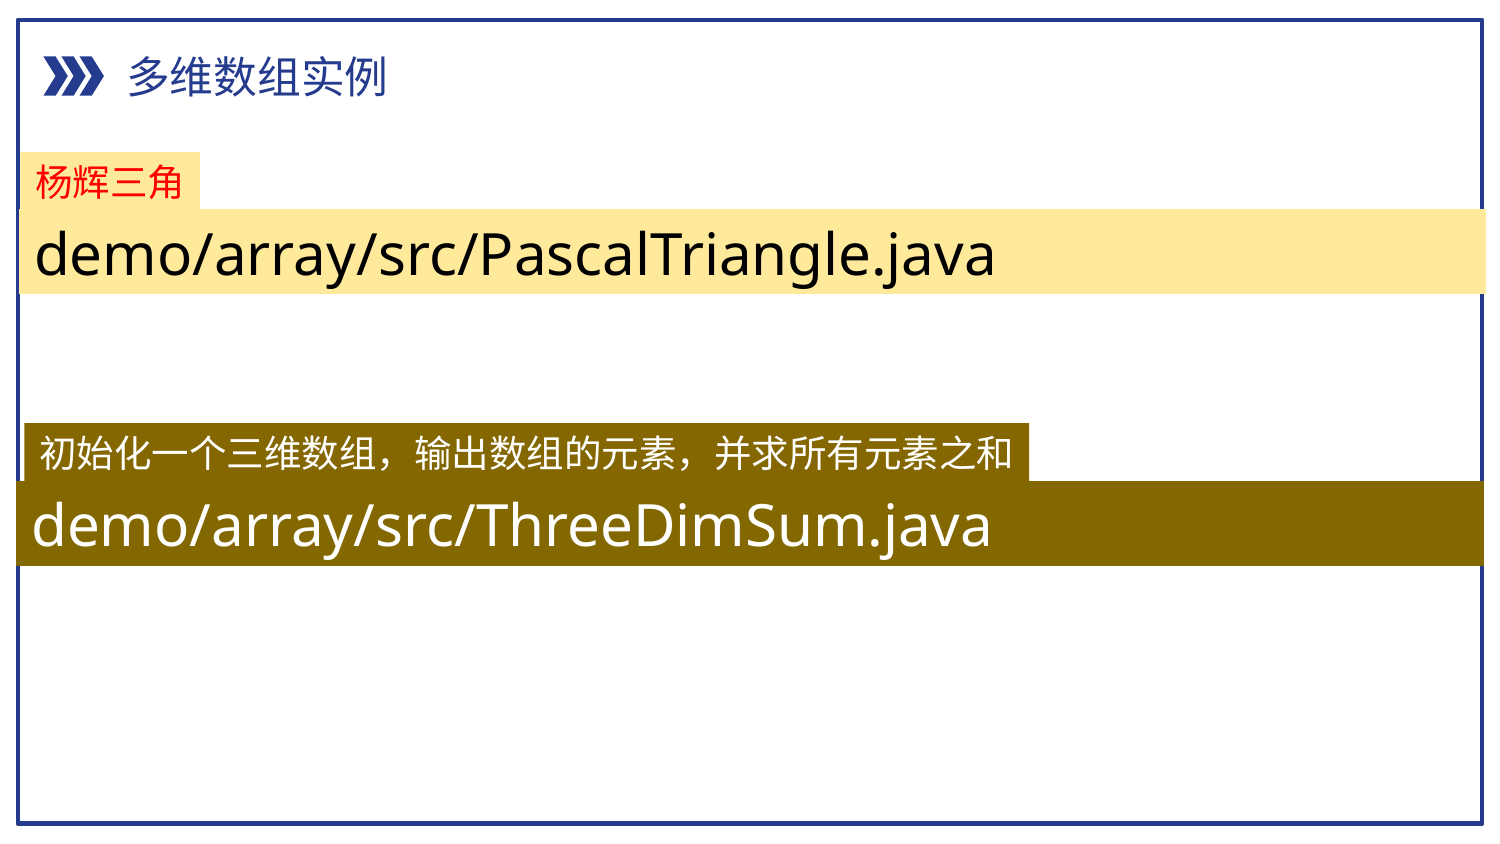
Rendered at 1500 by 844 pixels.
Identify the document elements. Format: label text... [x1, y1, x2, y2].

text_box 初始化一个三维数组，输出数组的元素，并求所有元素之和 [24, 423, 1030, 483]
text_box [19, 294, 1485, 824]
text_box demo/array/src/PascalTriangle.java [19, 209, 1486, 294]
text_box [43, 41, 406, 111]
text_box demo/array/src/ThreeDimSum.java [16, 481, 1484, 566]
text_box 杨辉三角 [20, 151, 201, 212]
text_box [16, 566, 1484, 826]
text_box [19, 103, 1485, 209]
text_box [16, 18, 1484, 481]
